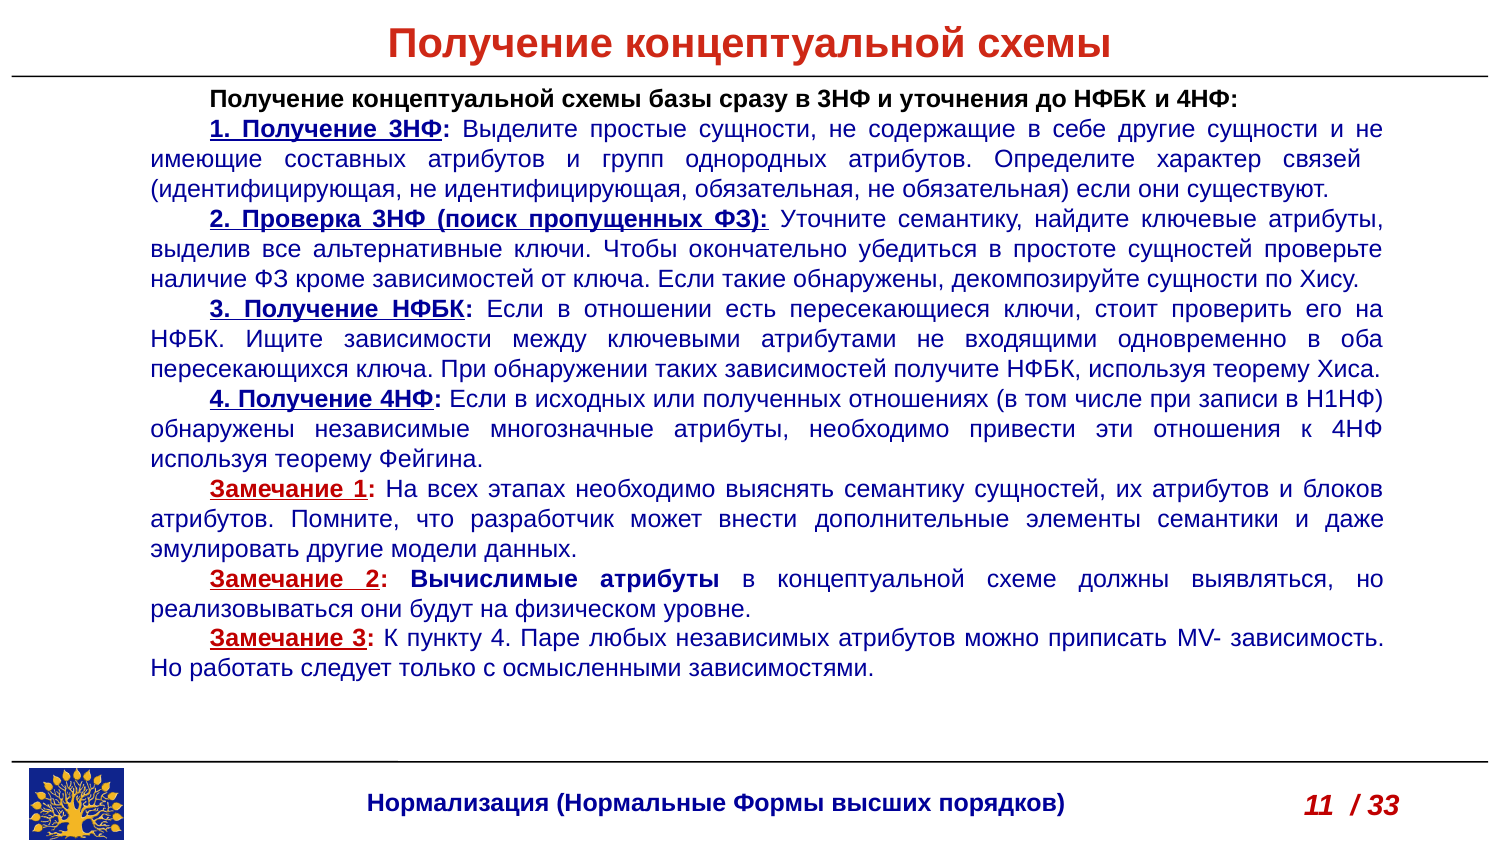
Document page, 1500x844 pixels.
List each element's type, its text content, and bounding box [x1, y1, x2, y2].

text_box Получение концептуальной схемы базы сразу в 3НФ и уточнения до НФБК и 4НФ: 1. Получение 3НФ: Выделите простые сущности, не содержащие в себе другие сущности и не имеющие составных атрибутов и групп однородных атрибутов. Определите характер связей (идентифицирующая, не идентифицирующая, обязательная, не обязательная) если они существуют. 2. Проверка 3НФ (поиск пропущенных ФЗ): Уточните семантику, найдите ключевые атрибуты, выделив все альтернативные ключи. Чтобы окончательно убедиться в простоте сущностей проверьте наличие ФЗ кроме зависимостей от ключа. Если такие обнаружены, декомпозируйте сущности по Хису. 3. Получение НФБК: Если в отношении есть пересекающиеся ключи, стоит проверить его на НФБК. Ищите зависимости между ключевыми атрибутами не входящими одновременно в оба пересекающихся ключа. При обнаружении таких зависимостей получите НФБК, используя теорему Хиса. 4. Получение 4НФ: Если в исходных или полученных отношениях (в том числе при записи в Н1НФ) обнаружены независимые многозначные атрибуты, необходимо привести эти отношения к 4НФ используя теорему Фейгина. Замечание 1: На всех этапах необходимо выяснять семантику сущностей, их атрибутов и блоков атрибутов. Помните, что разработчик может внести дополнительные элементы семантики и даже эмулировать другие модели данных. Замечание 2: Вычислимые атрибуты в концептуальной схеме должны выявляться, но реализовываться они будут на физическом уровне. Замечание 3: К пункту 4. Паре любых независимых атрибутов можно приписать MV- зависимость. Но работать следует только с осмысленными зависимостями. [135, 75, 1400, 690]
text_box Получение концептуальной схемы [0, 8, 1500, 76]
picture [29, 768, 124, 840]
